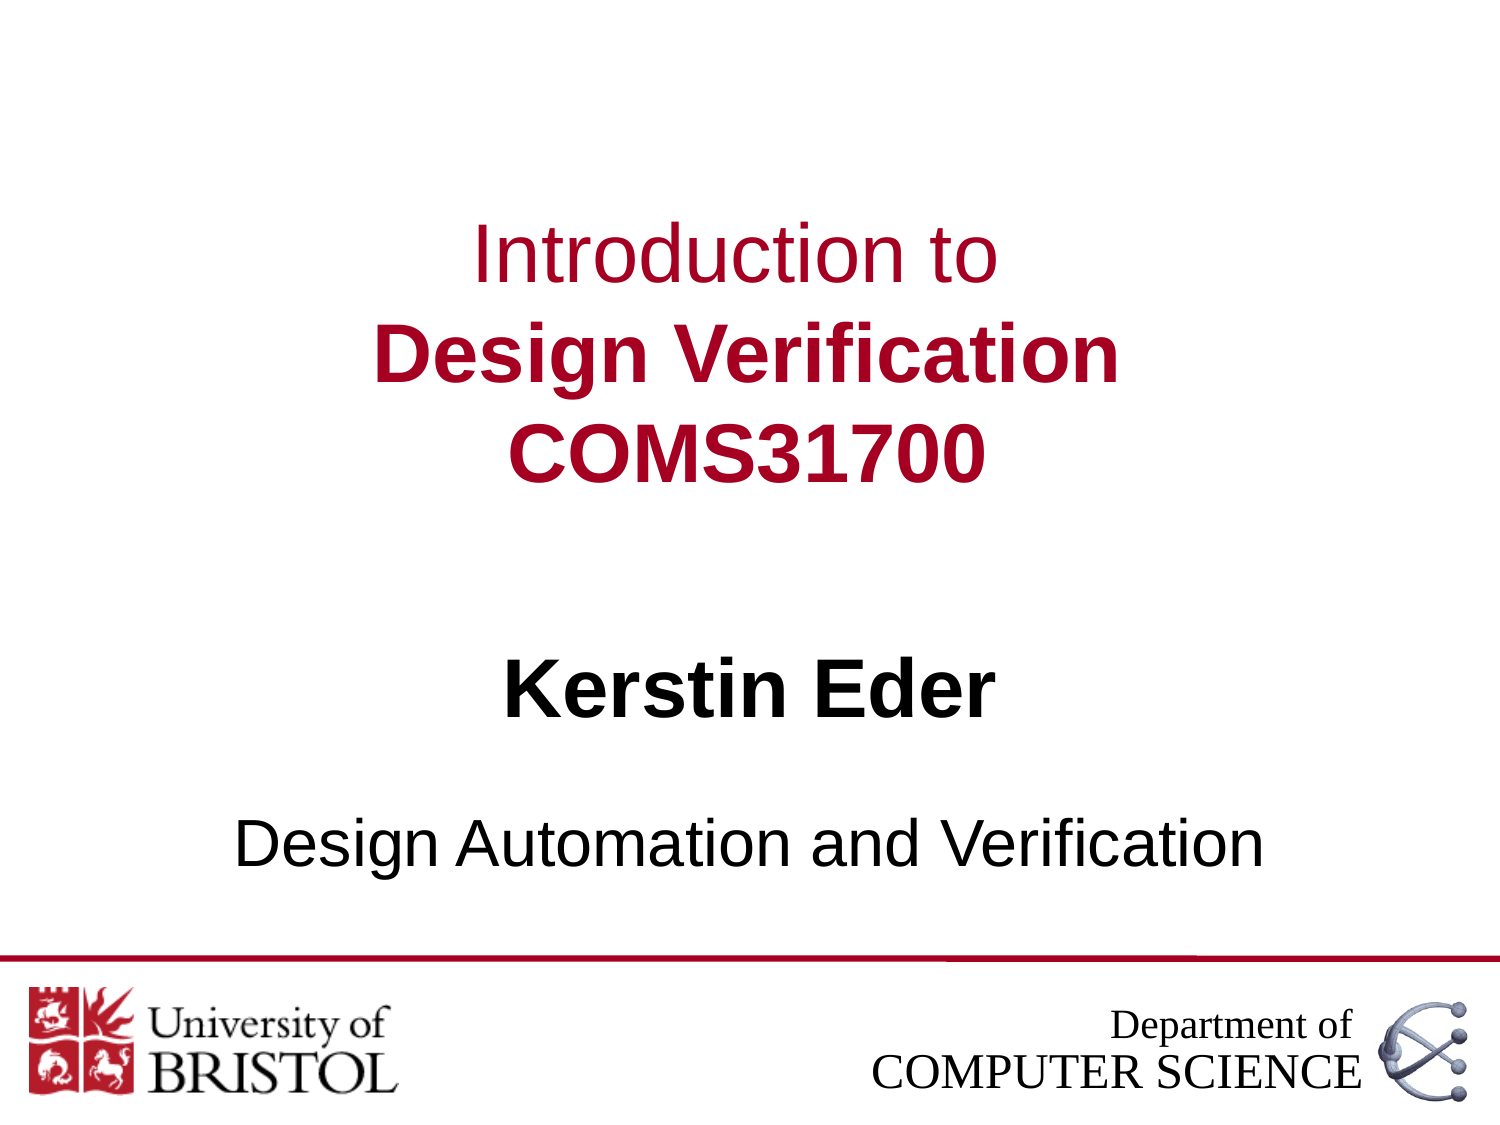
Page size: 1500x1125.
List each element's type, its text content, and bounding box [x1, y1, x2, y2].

subtitle Kerstin Eder Design Automation and Verification [0, 638, 1500, 898]
title Introduction to Design Verification COMS31700 [109, 121, 1386, 578]
picture [1373, 998, 1479, 1104]
text_box Department of COMPUTER SCIENCE [846, 1003, 1368, 1105]
picture [29, 987, 399, 1096]
